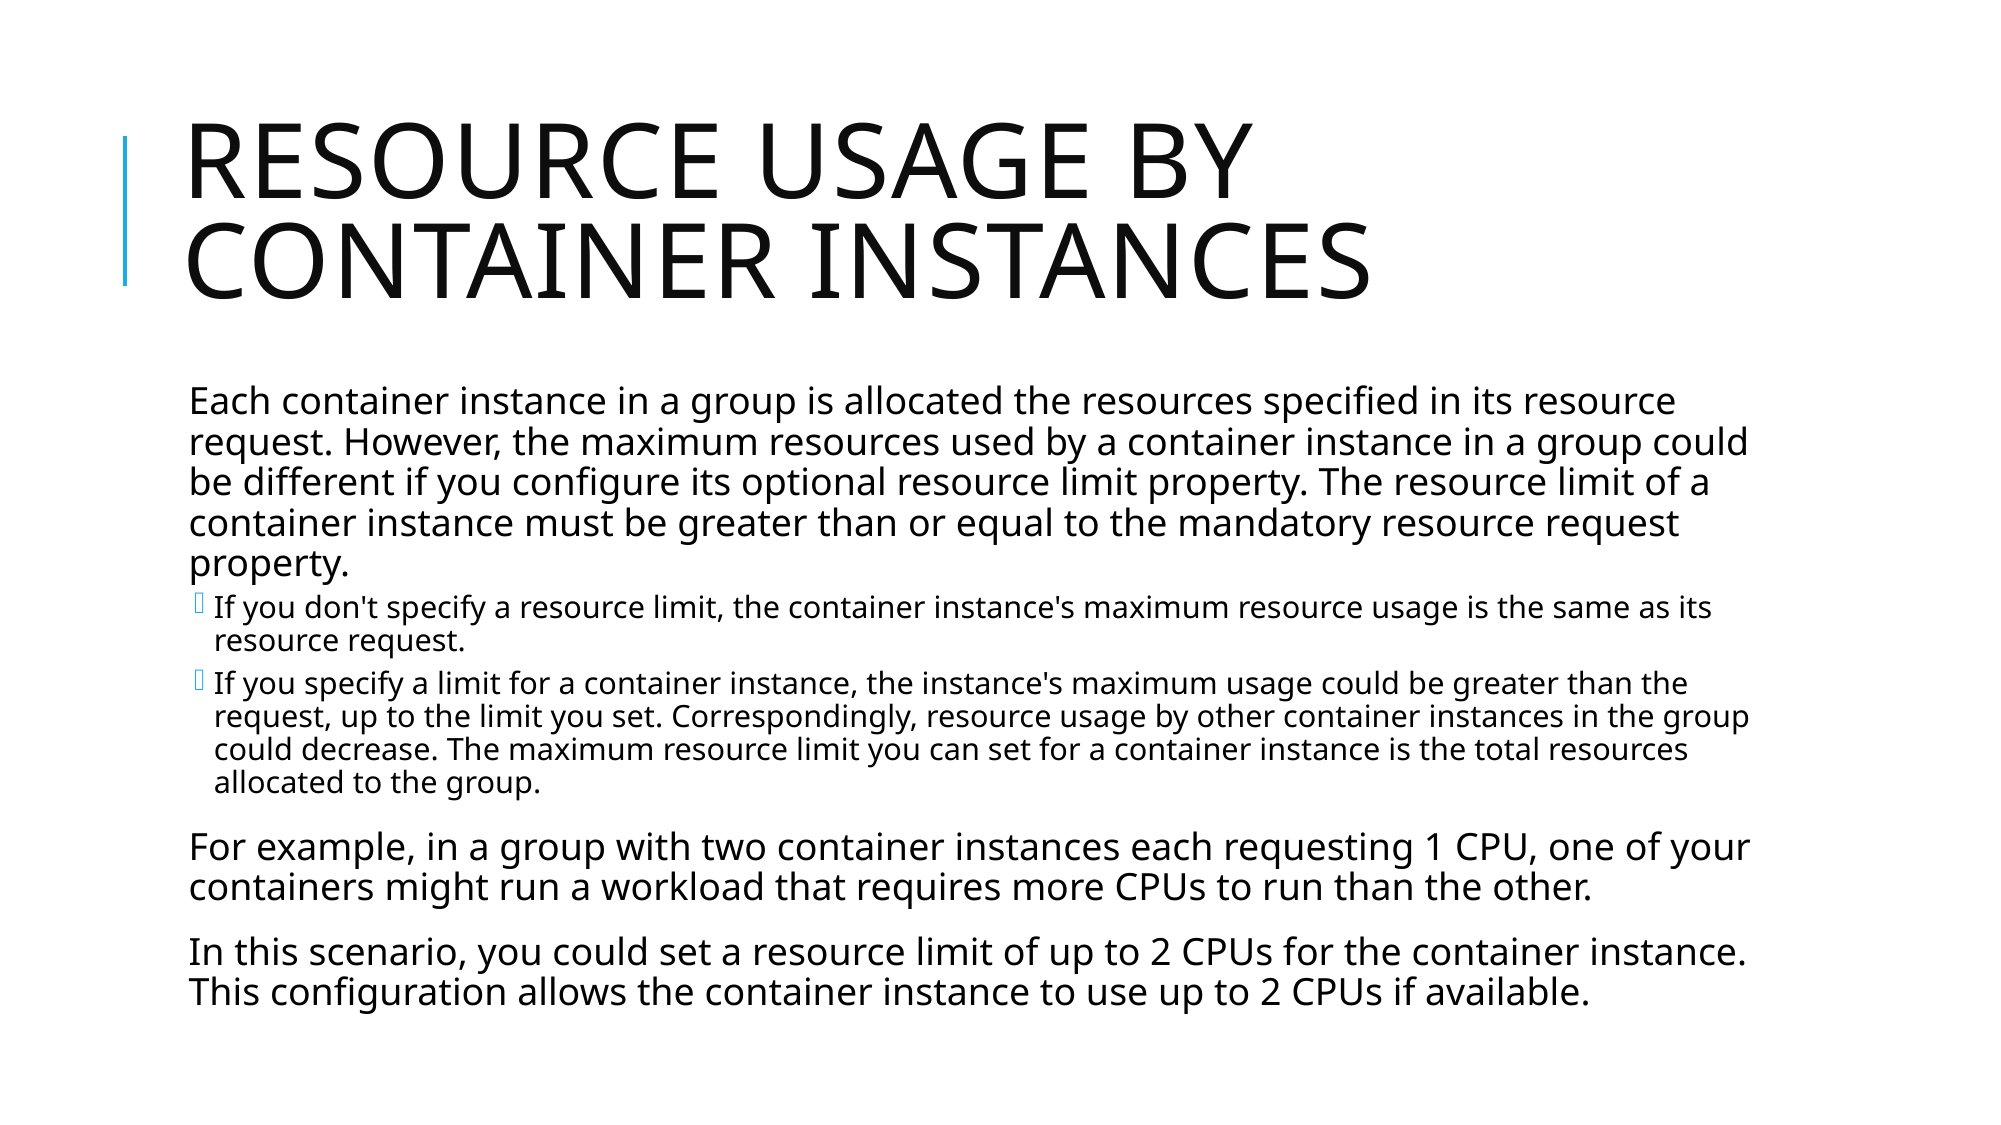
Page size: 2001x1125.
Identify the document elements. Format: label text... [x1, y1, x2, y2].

title Resource usage by container instances [168, 96, 1763, 342]
list Each container instance in a group is allocated the resources specified in its resource request. However, the maximum resources used by a container instance in a group could be different if you configure its optional resource limit property. The resource limit of a container instance must be greater than or equal to the mandatory resource request property. If you don't specify a resource limit, the container instance's maximum resource usage is the same as its resource request. If you specify a limit for a container instance, the instance's maximum usage could be greater than the request, up to the limit you set. Correspondingly, resource usage by other container instances in the group could decrease. The maximum resource limit you can set for a container instance is the total resources allocated to the group. For example, in a group with two container instances each requesting 1 CPU, one of your containers might run a workload that requires more CPUs to run than the other. In this scenario, you could set a resource limit of up to 2 CPUs for the container instance. This configuration allows the container instance to use up to 2 CPUs if available. [168, 375, 1763, 1035]
